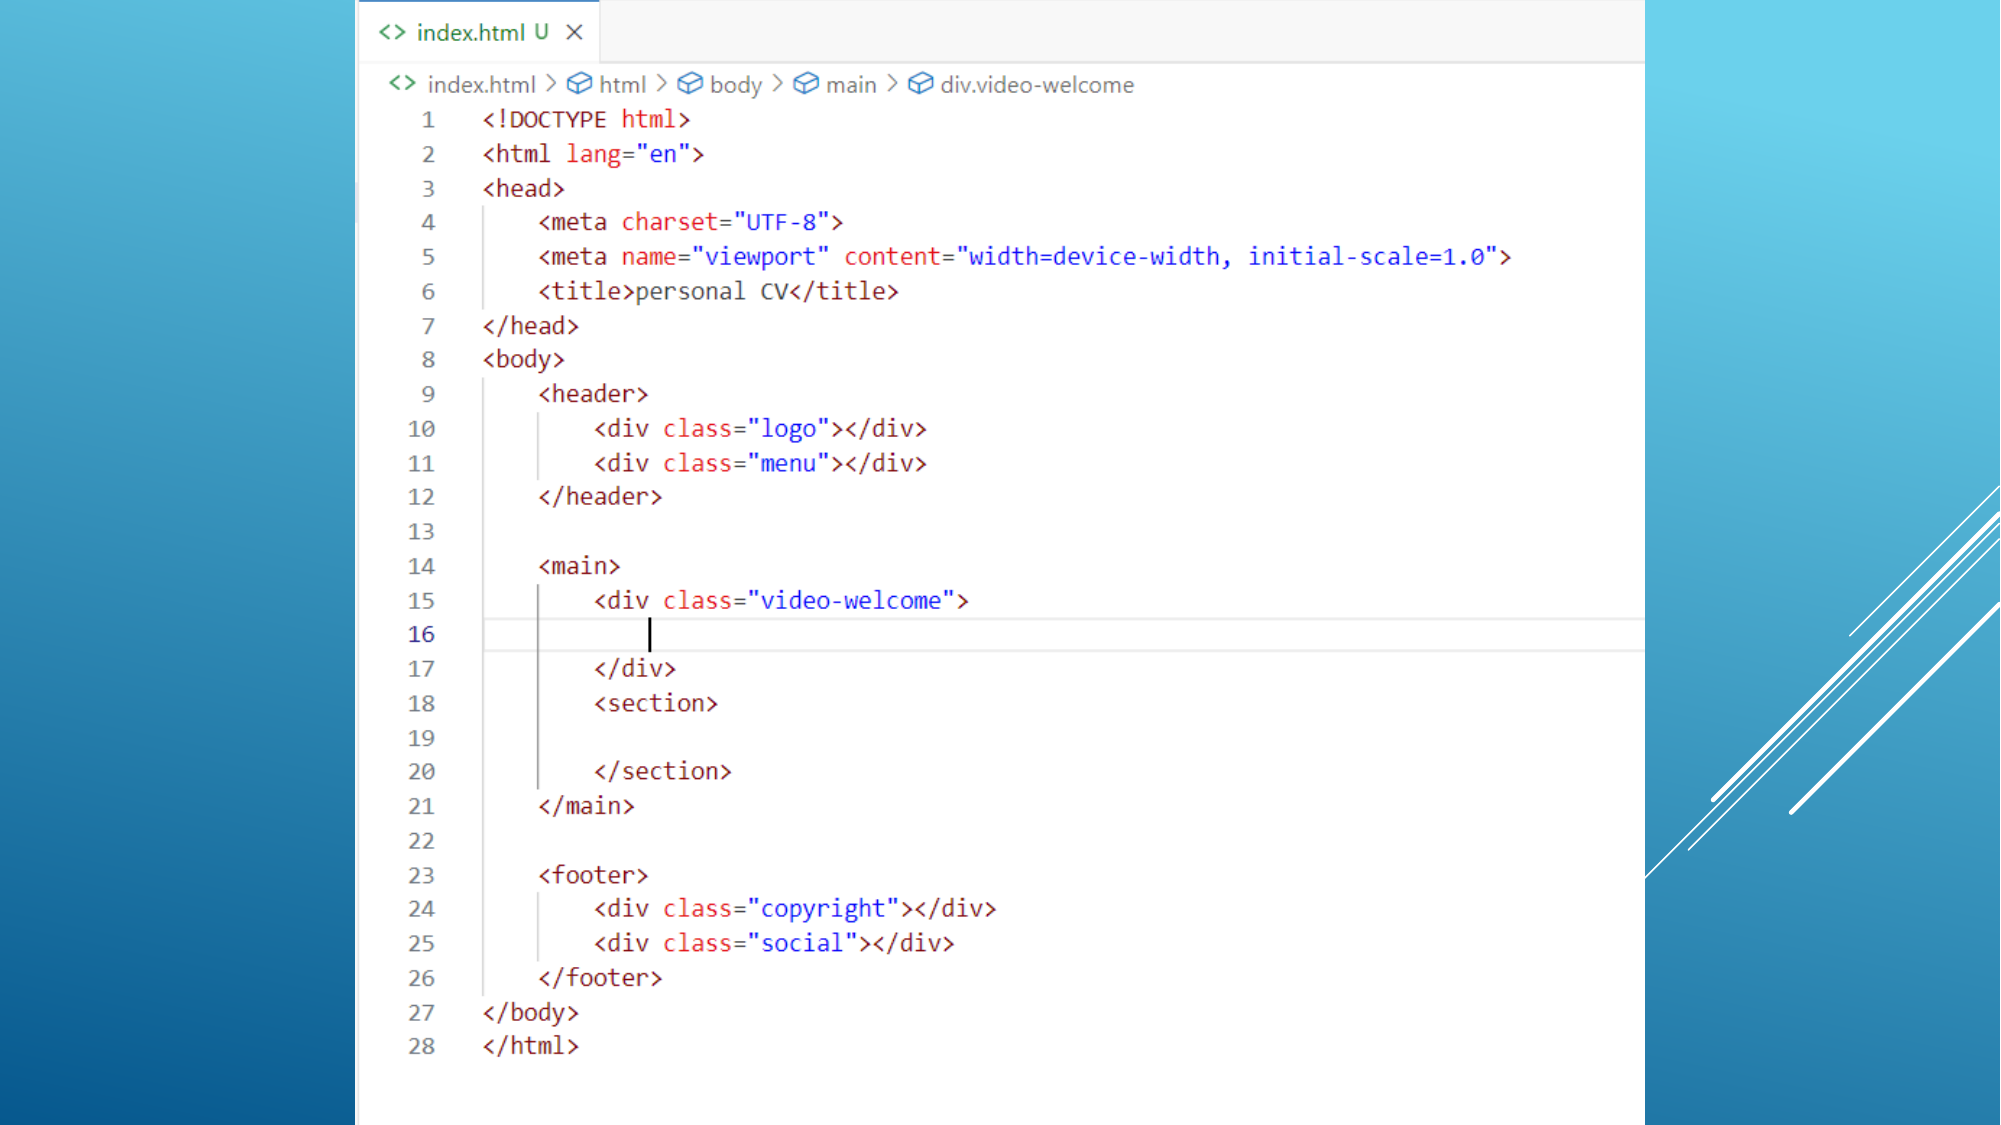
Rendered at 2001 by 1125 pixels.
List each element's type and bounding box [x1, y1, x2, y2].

picture [355, 0, 1645, 1125]
